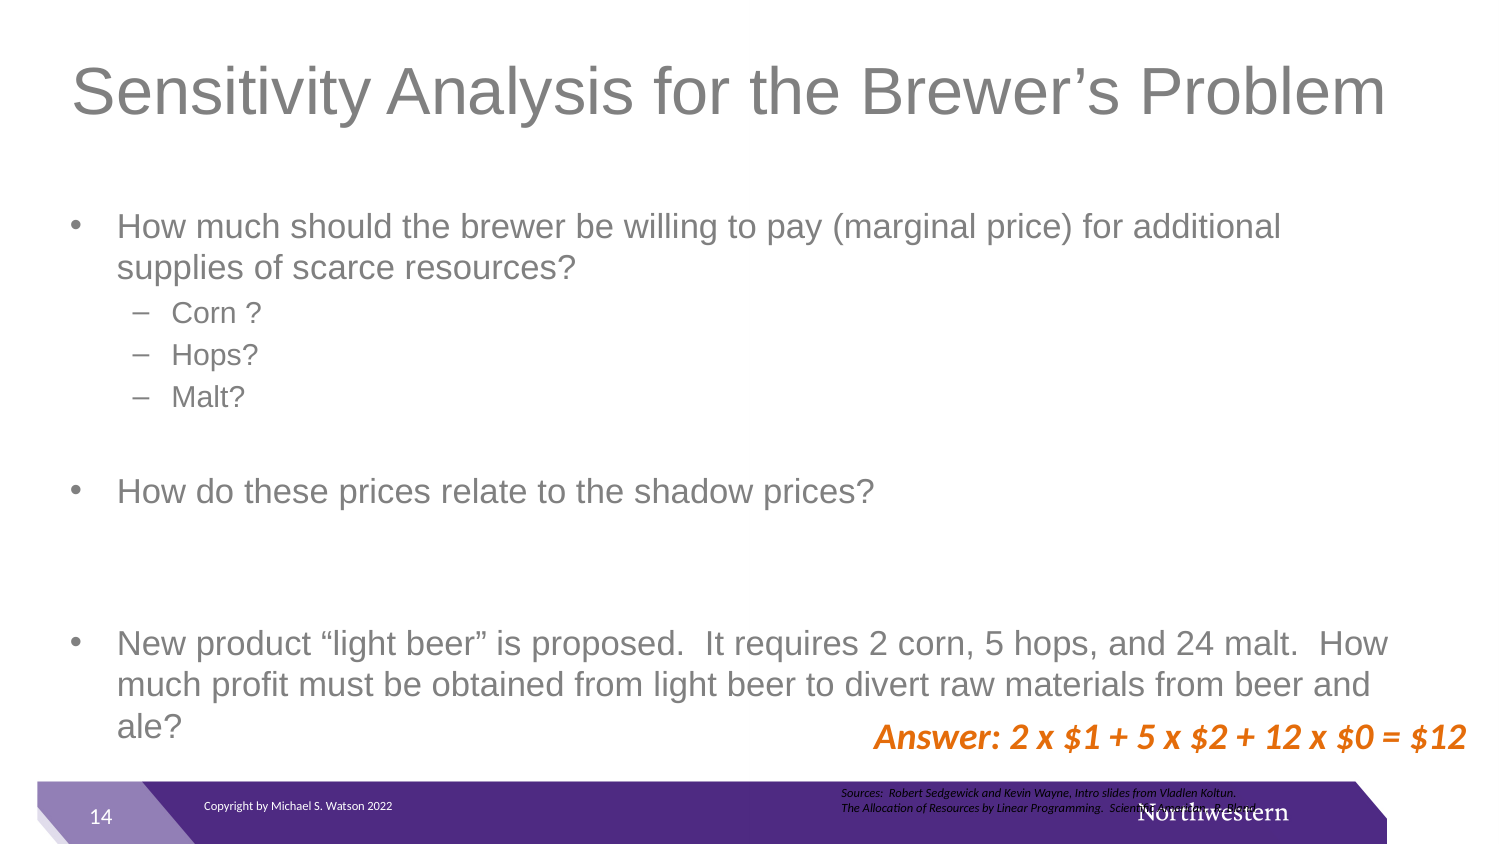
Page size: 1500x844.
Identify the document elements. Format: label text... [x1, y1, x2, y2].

list How much should the brewer be willing to pay (marginal price) for additional supplies of scarce resources? Corn ? Hops? Malt? How do these prices relate to the shadow prices? New product “light beer” is proposed. It requires 2 corn, 5 hops, and 24 malt. How much profit must be obtained from light beer to divert raw materials from beer and ale? [55, 196, 1406, 753]
text_box Answer: 2 x $1 + 5 x $2 + 12 x $0 = $12 [859, 704, 1482, 765]
title Sensitivity Analysis for the Brewer’s Problem [55, 17, 1406, 158]
picture [0, 0, 1499, 844]
text_box Sources: Robert Sedgewick and Kevin Wayne, Intro slides from Vladlen Koltun. The Allocation of Resources by Linear Programming. Scientific American, R. Bland [826, 778, 1271, 823]
